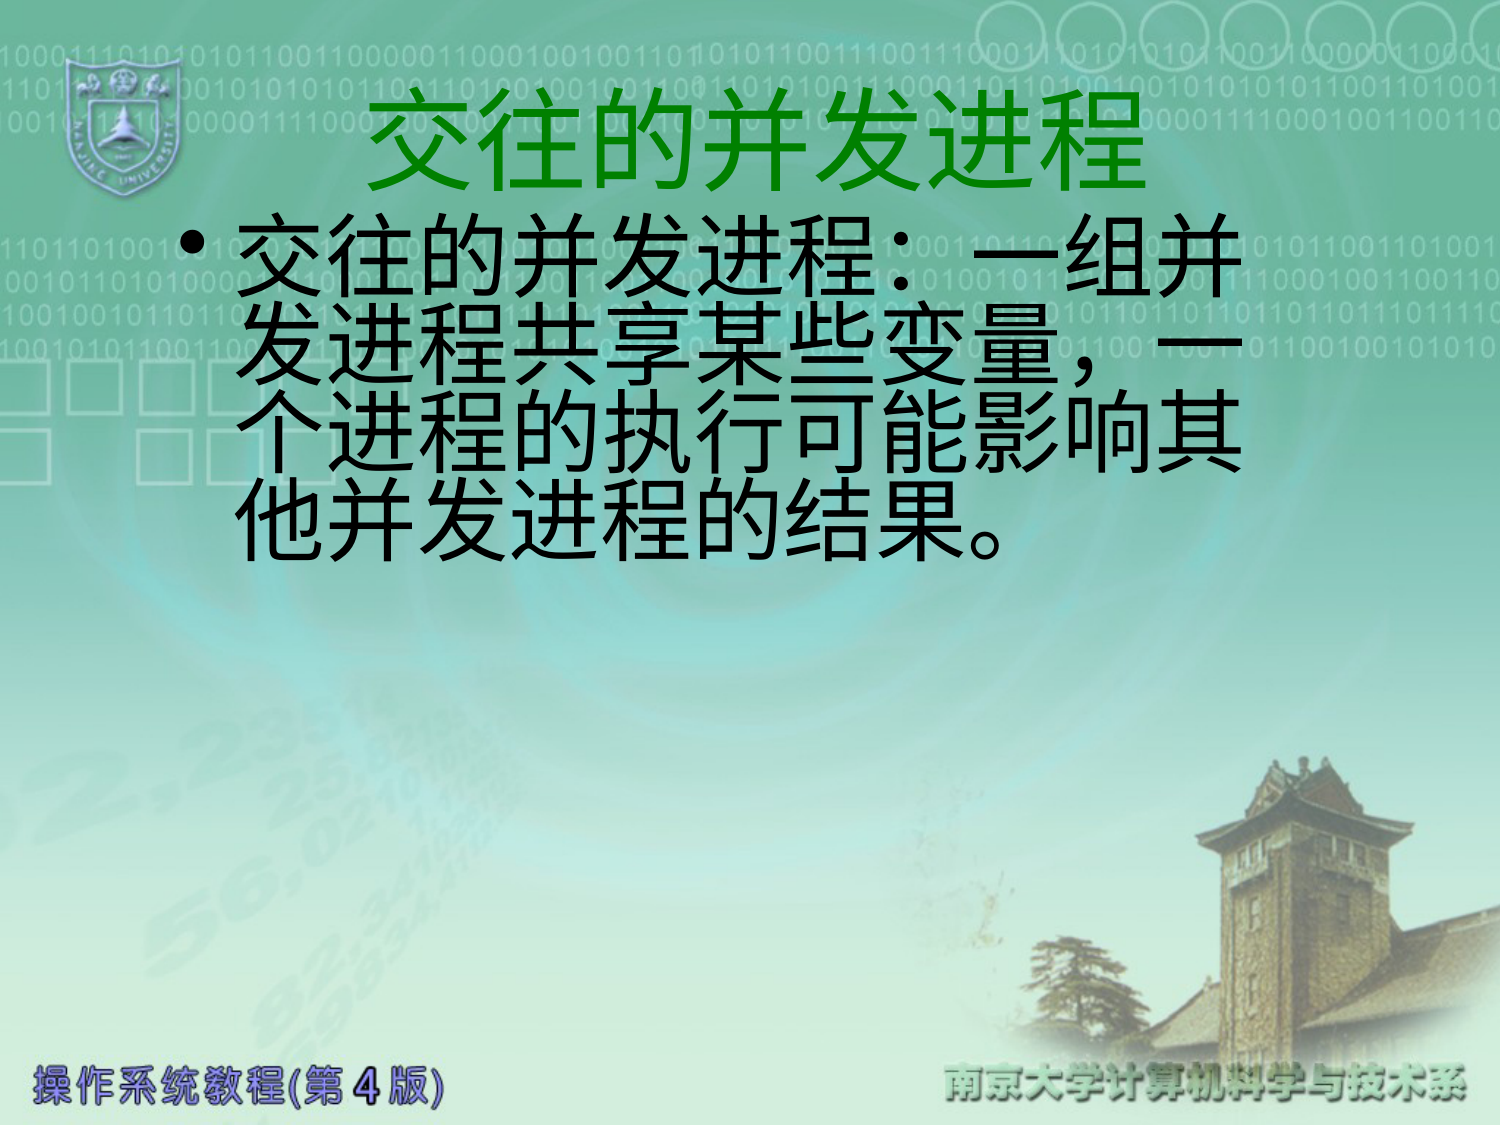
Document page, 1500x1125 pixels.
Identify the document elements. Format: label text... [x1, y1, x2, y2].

picture [0, 0, 1500, 1125]
title 交往的并发进程 [150, 62, 1363, 213]
list 交往的并发进程：一组并发进程共享某些变量，一个进程的执行可能影响其他并发进程的结果。 [162, 212, 1263, 825]
